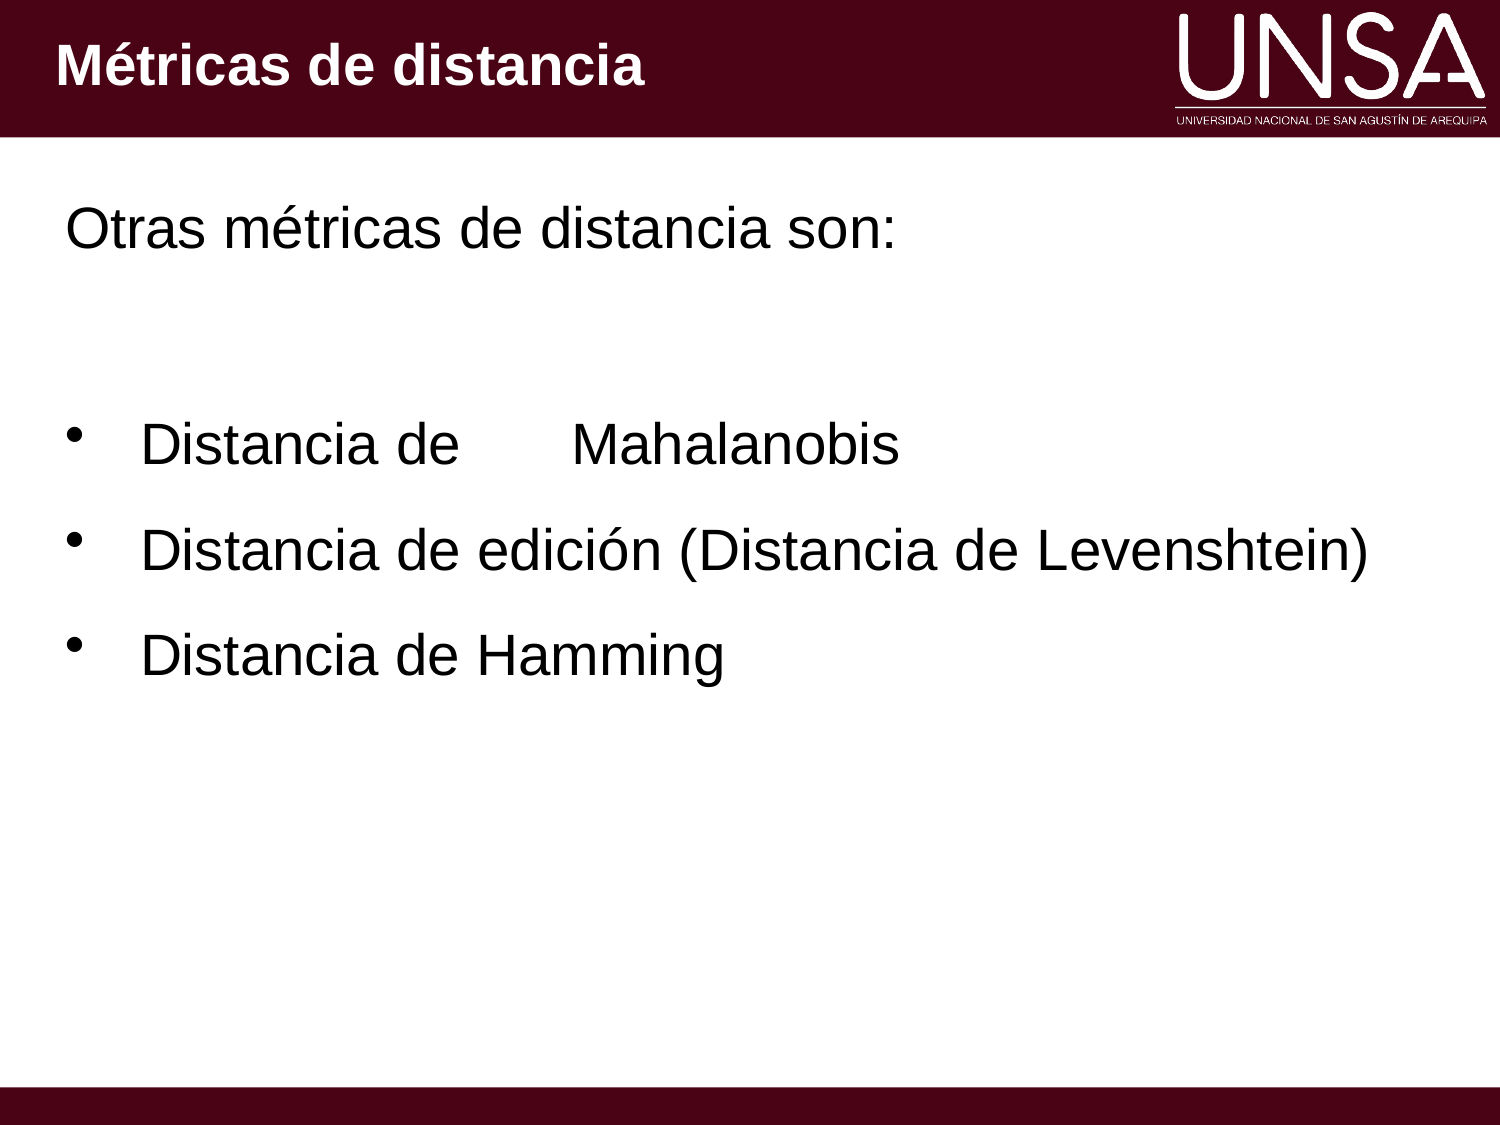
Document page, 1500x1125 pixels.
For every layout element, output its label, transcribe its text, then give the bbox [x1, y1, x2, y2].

title Métricas de distancia [53, 25, 649, 216]
picture [1175, 12, 1487, 125]
text_box Otras métricas de distancia son: Distancia de Mahalanobis Distancia de edición (Distancia de Levenshtein) Distancia de Hamming [62, 188, 1374, 687]
